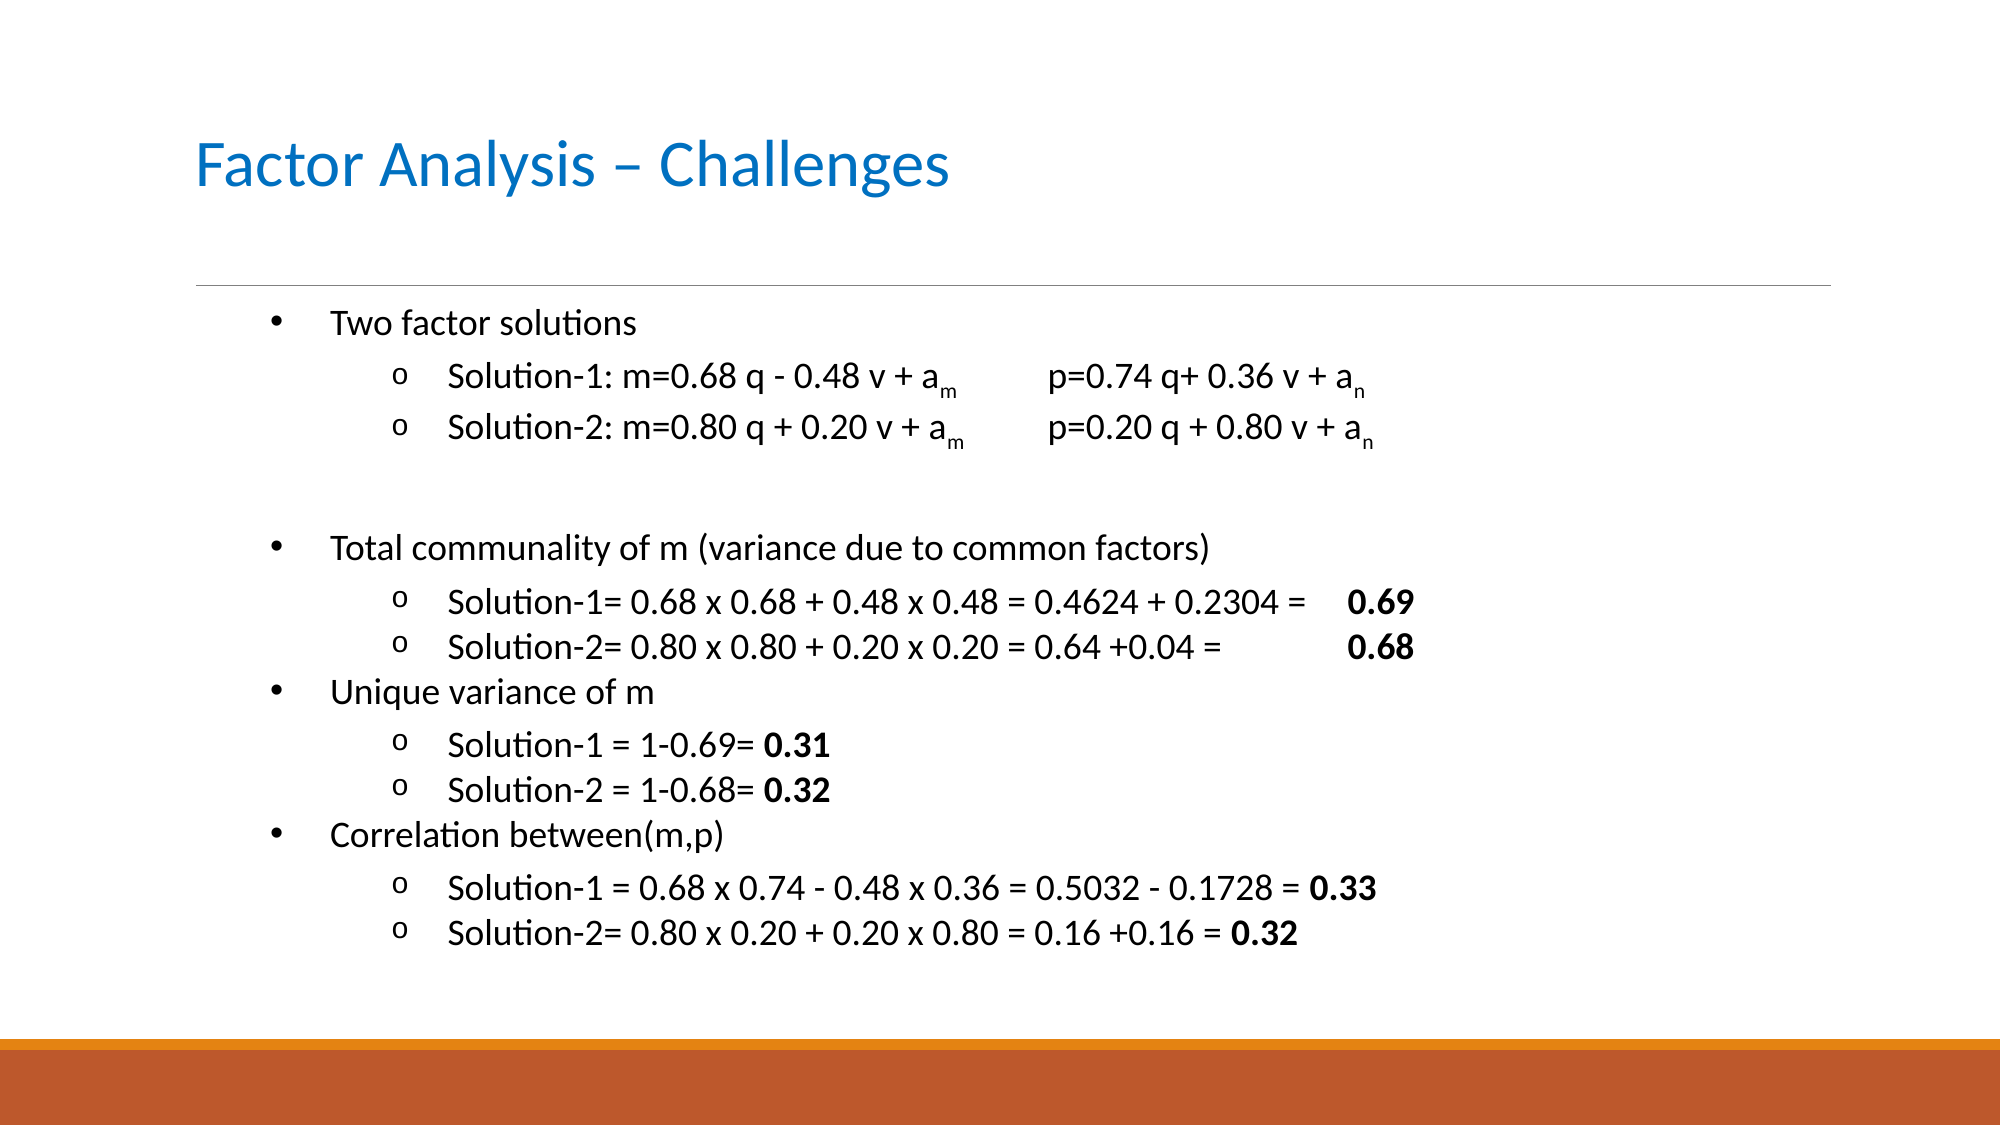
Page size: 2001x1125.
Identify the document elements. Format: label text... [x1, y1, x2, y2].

title Factor Analysis – Challenges [180, 47, 1830, 285]
list Two factor solutions Solution-1: m=0.68 q - 0.48 v + am p=0.74 q+ 0.36 v + an Solution-2: m=0.80 q + 0.20 v + am p=0.20 q + 0.80 v + an Total communality of m (variance due to common factors) Solution-1= 0.68 x 0.68 + 0.48 x 0.48 = 0.4624 + 0.2304 = 0.69 Solution-2= 0.80 x 0.80 + 0.20 x 0.20 = 0.64 +0.04 = 0.68 Unique variance of m Solution-1 = 1-0.69= 0.31 Solution-2 = 1-0.68= 0.32 Correlation between(m,p) Solution-1 = 0.68 x 0.74 - 0.48 x 0.36 = 0.5032 - 0.1728 = 0.33 Solution-2= 0.80 x 0.20 + 0.20 x 0.80 = 0.16 +0.16 = 0.32 [180, 290, 1830, 1032]
